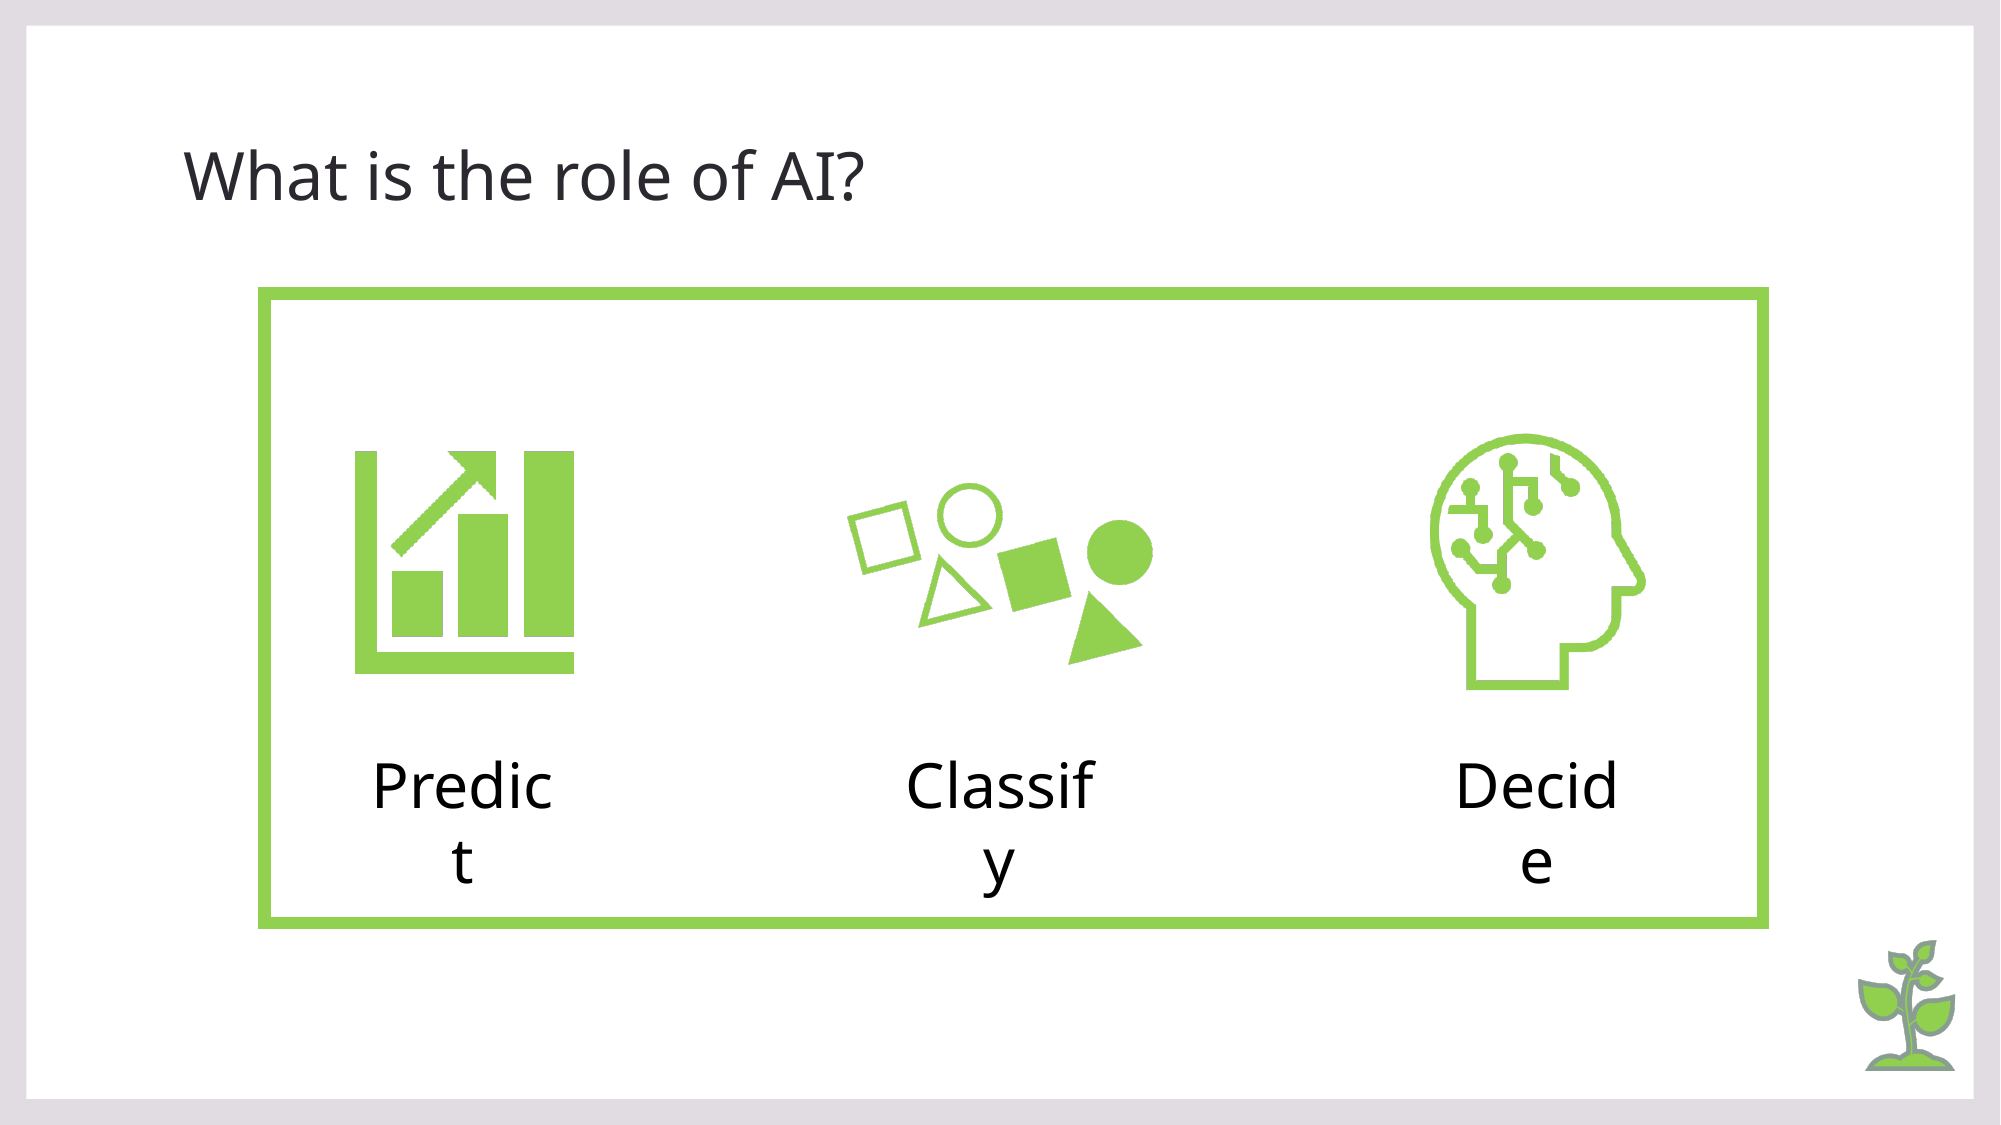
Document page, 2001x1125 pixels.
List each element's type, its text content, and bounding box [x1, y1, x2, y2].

picture [1387, 412, 1688, 713]
picture [1831, 930, 1982, 1081]
text_box [263, 293, 1764, 924]
picture [827, 457, 1173, 690]
picture [312, 412, 613, 713]
title What is the role of AI? [168, 118, 1832, 222]
